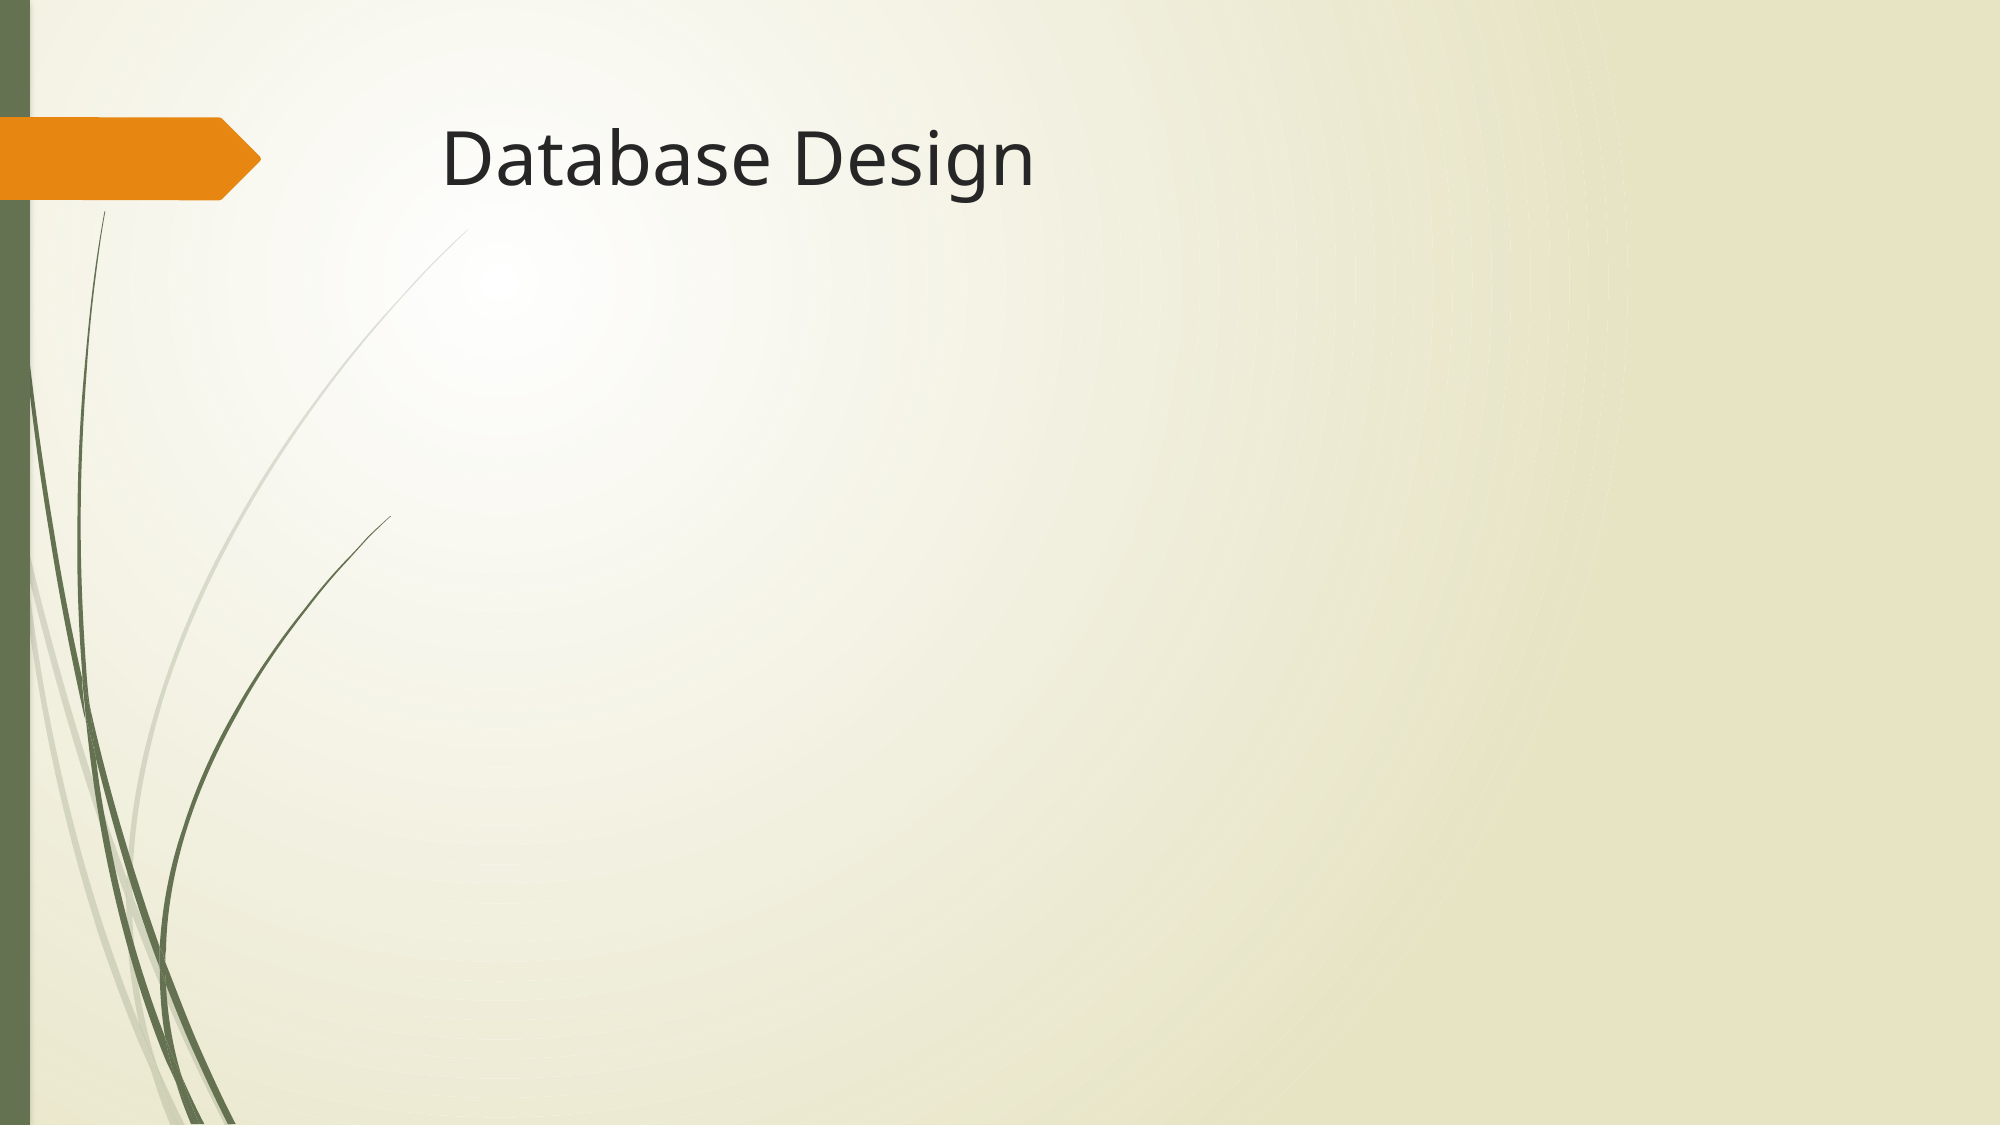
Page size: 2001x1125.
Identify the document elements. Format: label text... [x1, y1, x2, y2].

title Database Design [425, 102, 1888, 313]
